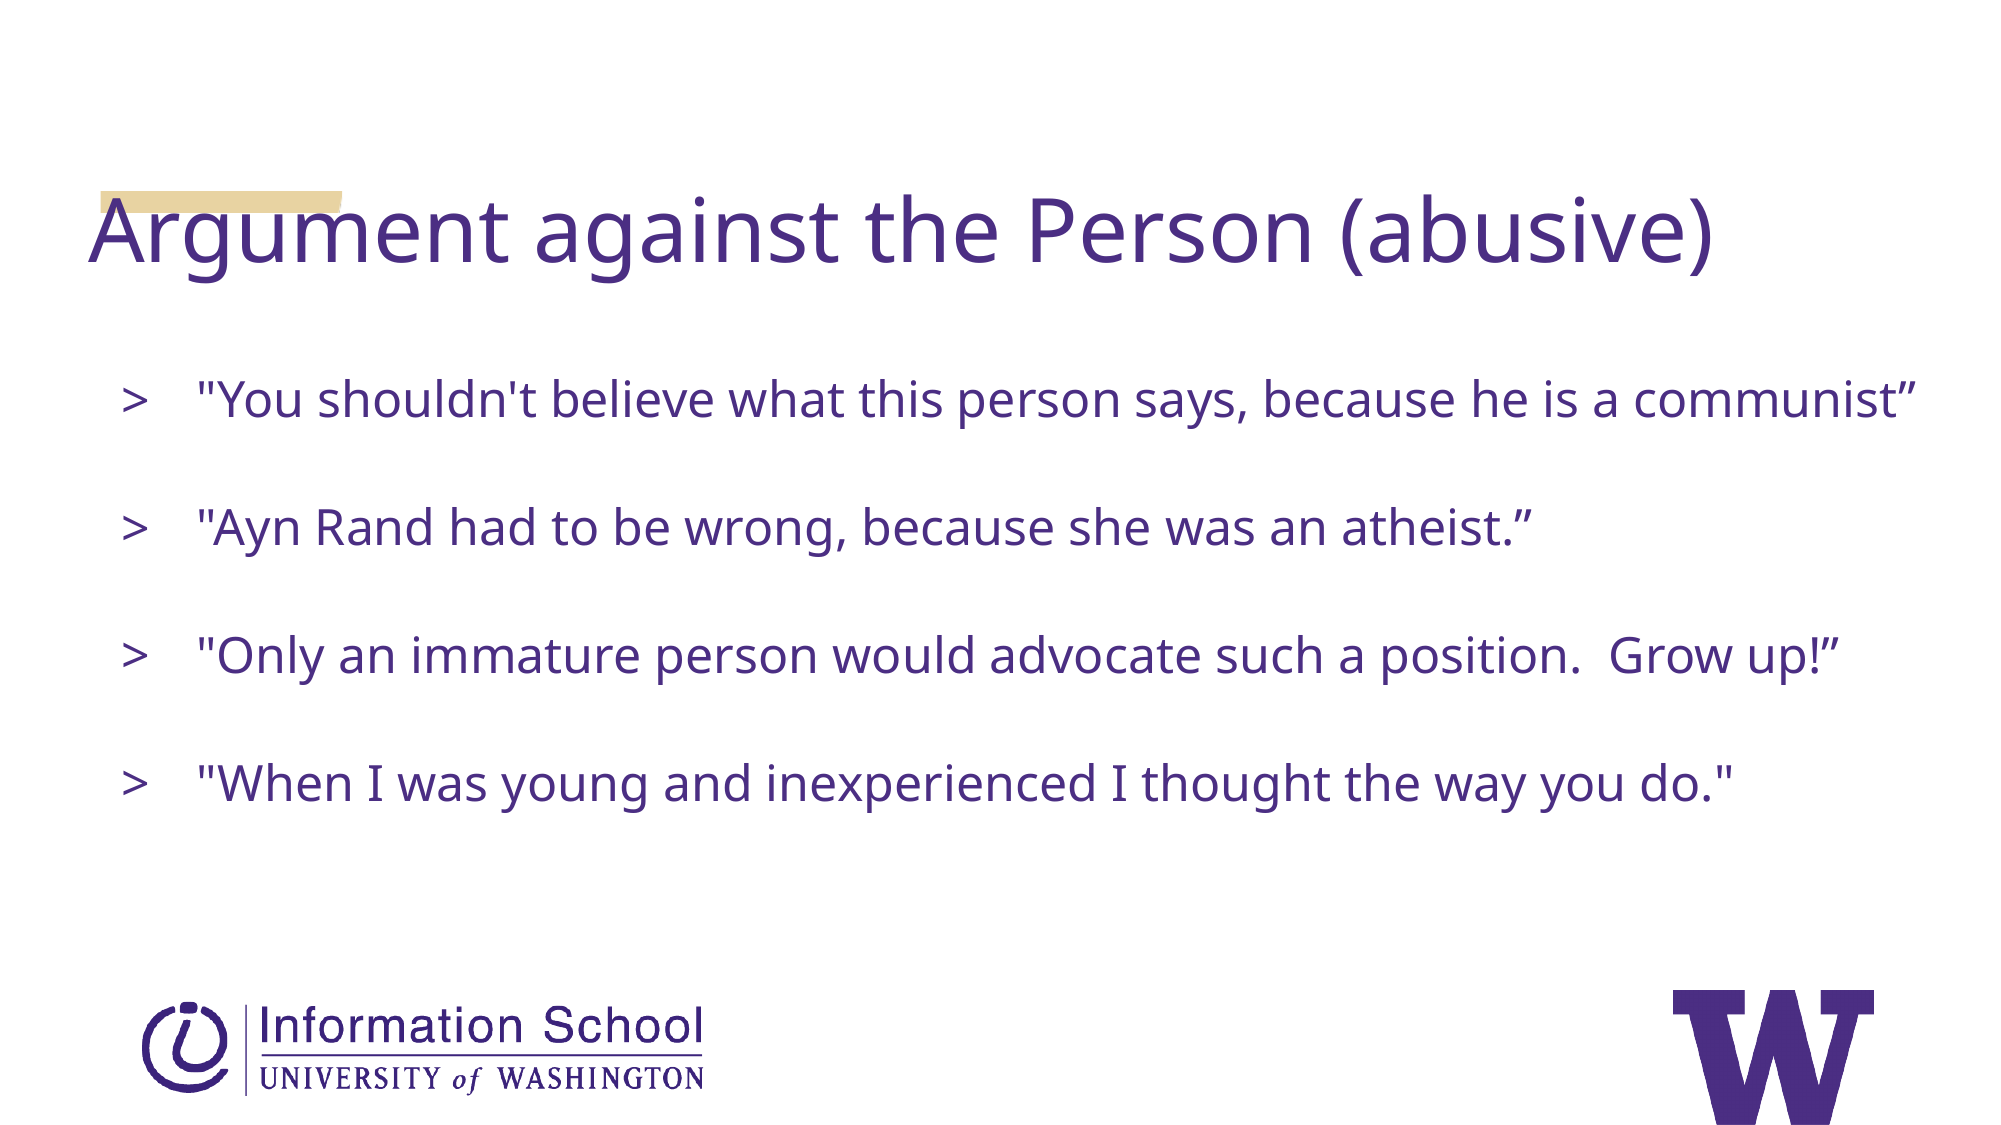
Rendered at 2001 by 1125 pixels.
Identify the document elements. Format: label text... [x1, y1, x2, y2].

picture [1673, 990, 1874, 1125]
list Argument against the Person (abusive) [73, 72, 2000, 290]
list "You shouldn't believe what this person says, because he is a communist” "Ayn Rand had to be wrong, because she was an atheist.” "Only an immature person would advocate such a position. Grow up!” "When I was young and inexperienced I thought the way you do." [106, 367, 2000, 885]
picture [128, 987, 736, 1109]
